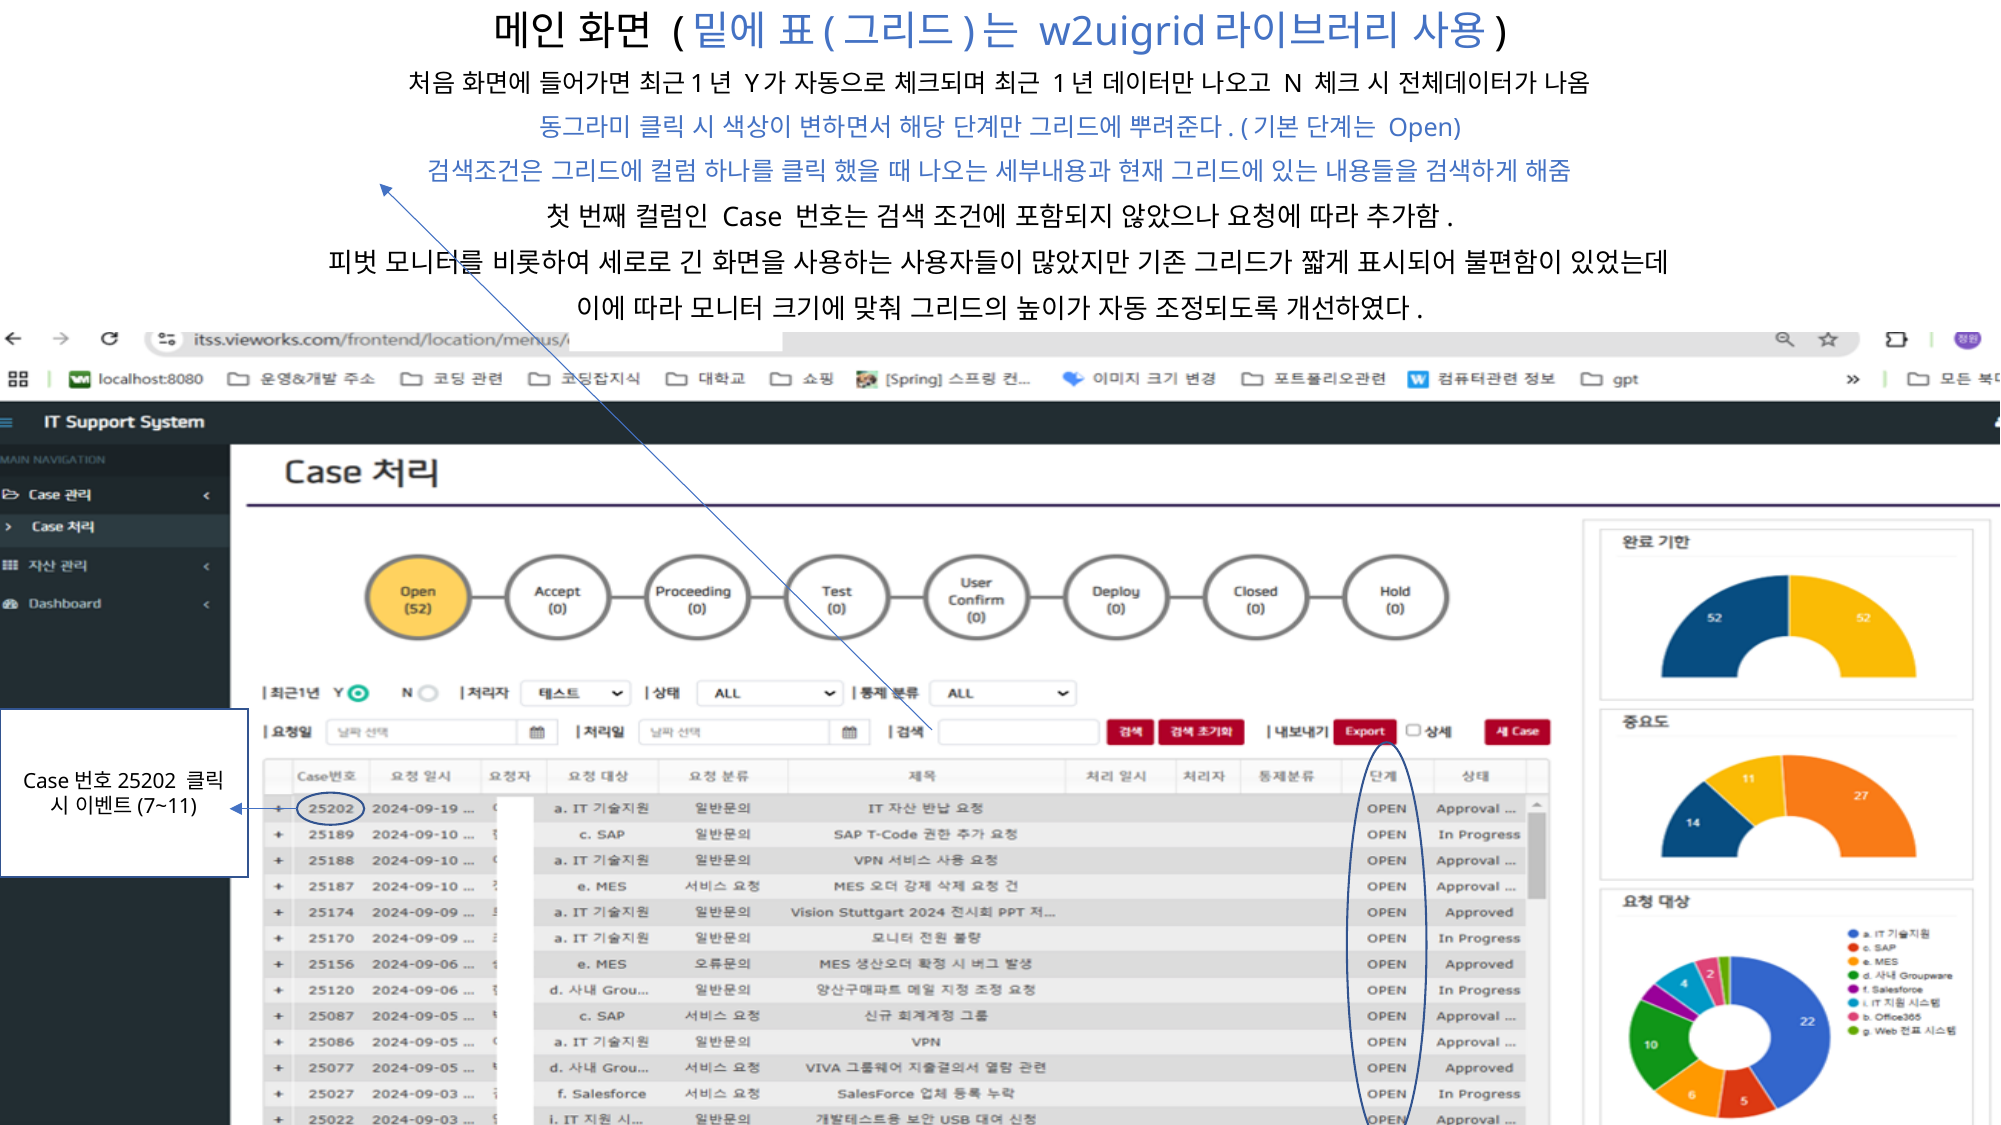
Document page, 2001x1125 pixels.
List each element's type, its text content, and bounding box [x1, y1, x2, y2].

picture [0, 332, 2000, 1125]
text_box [379, 183, 933, 731]
subtitle 메인 화면 (밑에 표(그리드)는 w2uigrid라이브러리 사용) 처음 화면에 들어가면 최근1년 Y가 자동으로 체크되며 최근 1년 데이터만 나오고 N 체크 시 전체데이터가 나옴 동그라미 클릭 시 색상이 변하면서 해당 단계만 그리드에 뿌려준다. (기본 단계는 Open) 검색조건은 그리드에 컬럼 하나를 클릭 했을 때 나오는 세부내용과 현재 그리드에 있는 내용들을 검색하게 해줌 첫 번째 컬럼인 Case 번호는 검색 조건에 포함되지 않았으나 요청에 따라 추가함. 피벗 모니터를 비롯하여 세로로 긴 화면을 사용하는 사용자들이 많았지만 기존 그리드가 짧게 표시되어 불편함이 있었는데 이에 따라 모니터 크기에 맞춰 그리드의 높이가 자동 조정되도록 개선하였다. [0, 2, 2000, 332]
